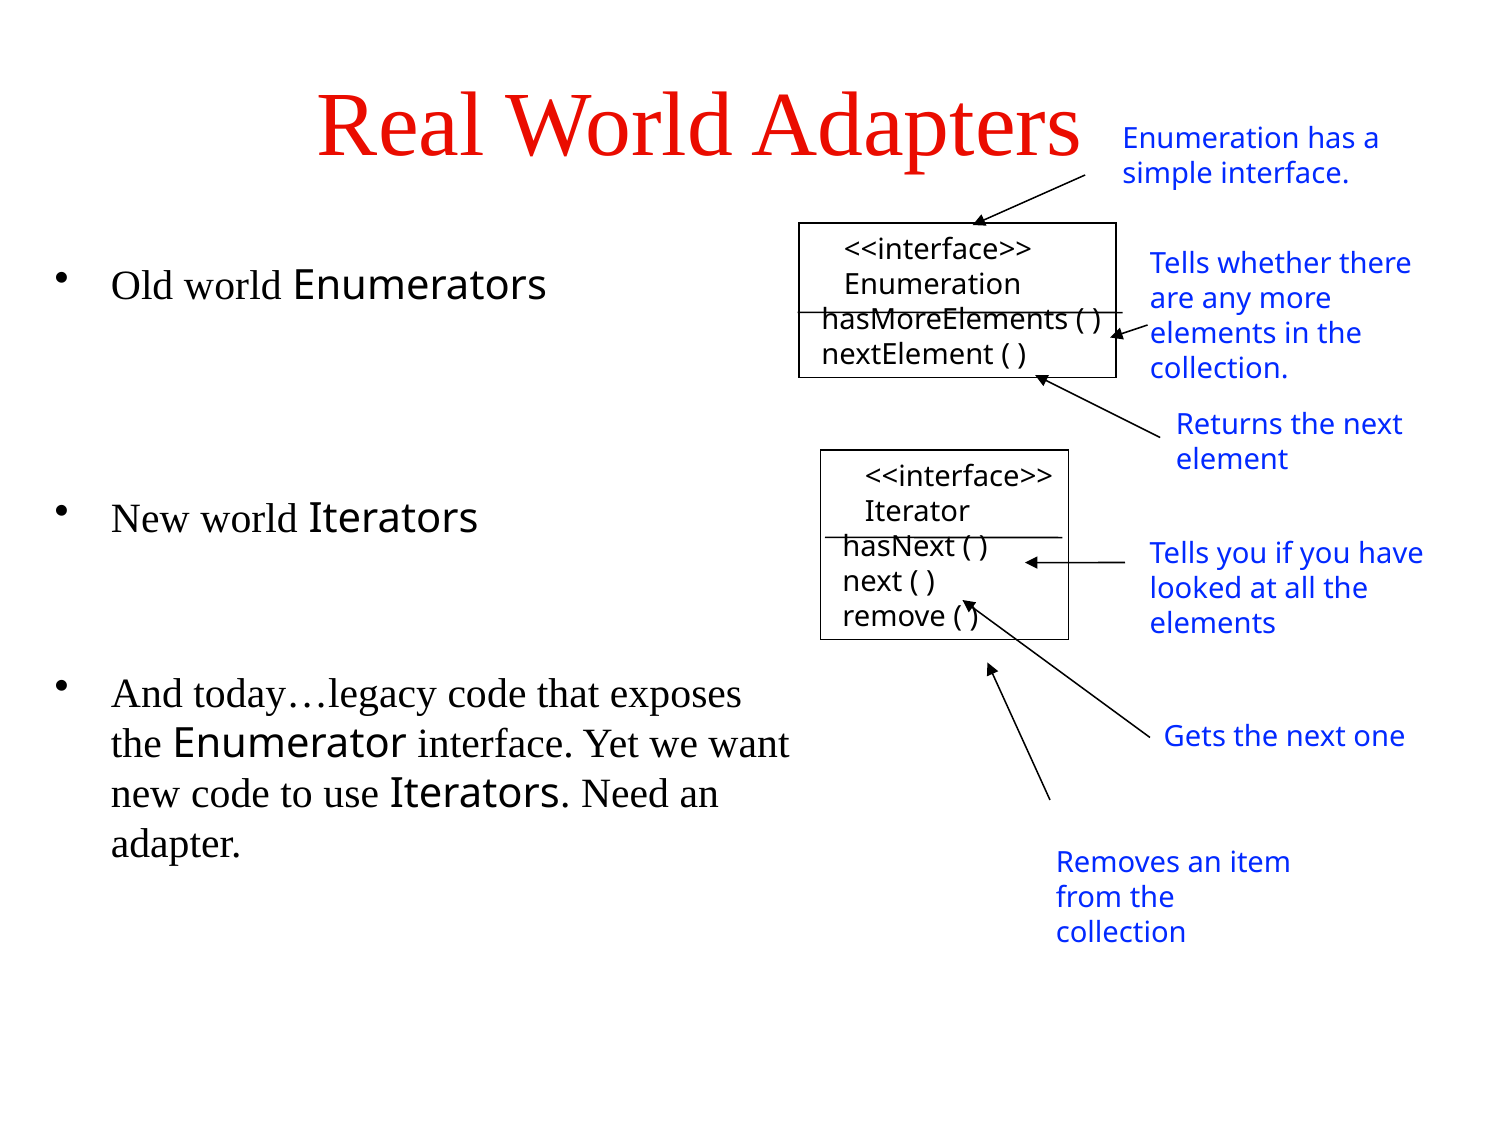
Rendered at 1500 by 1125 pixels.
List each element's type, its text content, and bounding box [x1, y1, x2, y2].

text_box Returns the next element [1161, 397, 1426, 483]
text_box <<interface>> Iterator hasNext ( ) next ( ) remove ( ) [820, 449, 1069, 640]
list Old world Enumerators New world Iterators And today…legacy code that exposes the Enumerator interface. Yet we want new code to use Iterators. Need an adapter. [39, 249, 815, 1000]
text_box [972, 174, 1086, 226]
text_box Enumeration has a simple interface. [1107, 112, 1473, 197]
text_box [986, 662, 1051, 801]
text_box <<interface>> Enumeration hasMoreElements ( ) nextElement ( ) [799, 223, 1117, 312]
text_box [1110, 327, 1135, 340]
text_box [1024, 556, 1126, 569]
title Real World Adapters [0, 24, 1400, 213]
text_box <<interface>> Enumeration hasMoreElements ( ) nextElement ( ) [799, 313, 1117, 378]
text_box [962, 600, 1149, 737]
text_box [1035, 375, 1161, 438]
text_box Gets the next one [1149, 710, 1421, 761]
text_box Tells you if you have looked at all the elements [1134, 527, 1500, 647]
text_box Tells whether there are any more elements in the collection. [1135, 237, 1473, 393]
text_box Removes an item from the collection [1041, 836, 1325, 956]
